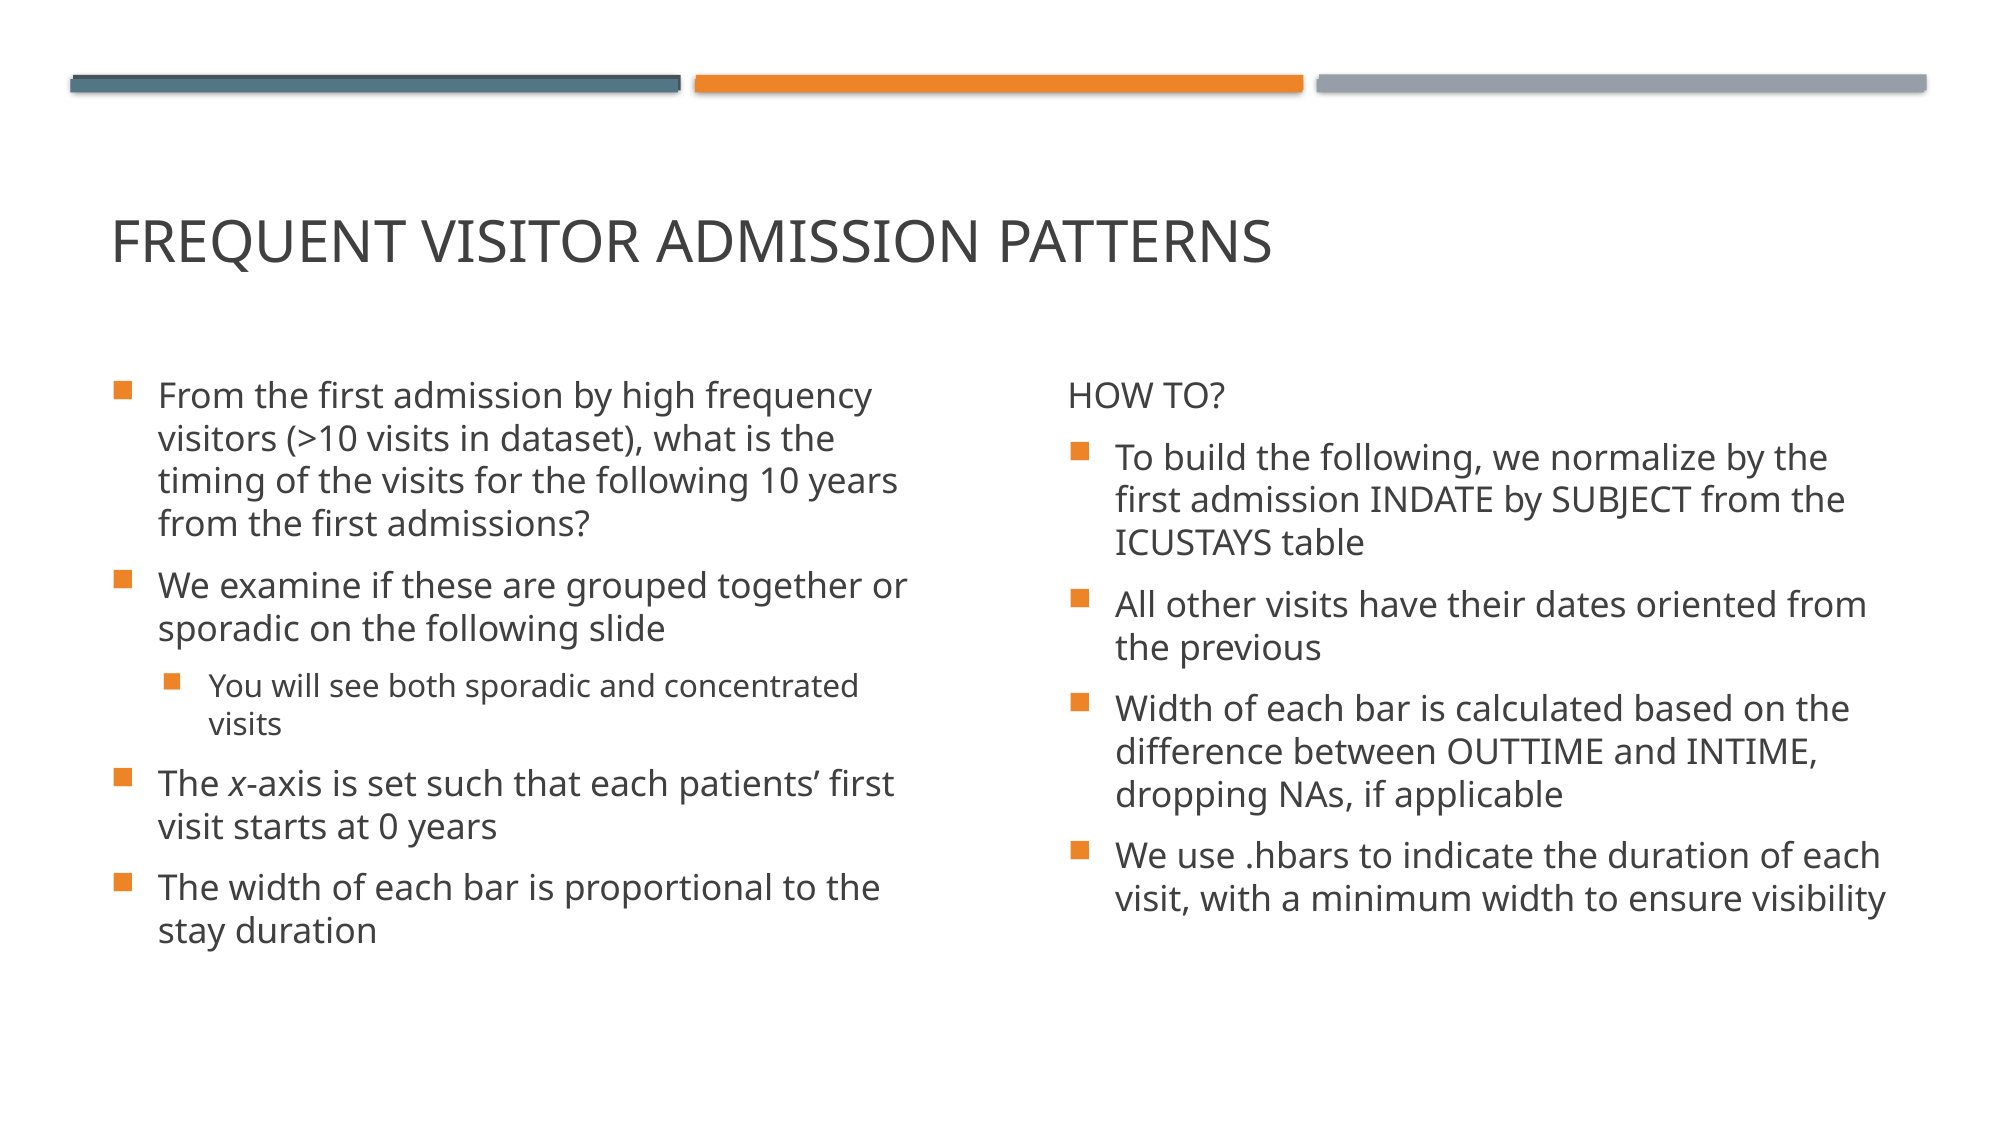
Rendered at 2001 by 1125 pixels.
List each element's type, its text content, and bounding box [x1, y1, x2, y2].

title Frequent visitor ADMISSION patterns [95, 119, 1905, 282]
list From the first admission by high frequency visitors (>10 visits in dataset), what is the timing of the visits for the following 10 years from the first admissions? We examine if these are grouped together or sporadic on the following slide You will see both sporadic and concentrated visits The x-axis is set such that each patients’ first visit starts at 0 years The width of each bar is proportional to the stay duration [95, 365, 948, 962]
list HOW TO? To build the following, we normalize by the first admission INDATE by SUBJECT from the ICUSTAYS table All other visits have their dates oriented from the previous Width of each bar is calculated based on the difference between OUTTIME and INTIME, dropping NAs, if applicable We use .hbars to indicate the duration of each visit, with a minimum width to ensure visibility [1052, 365, 1905, 962]
